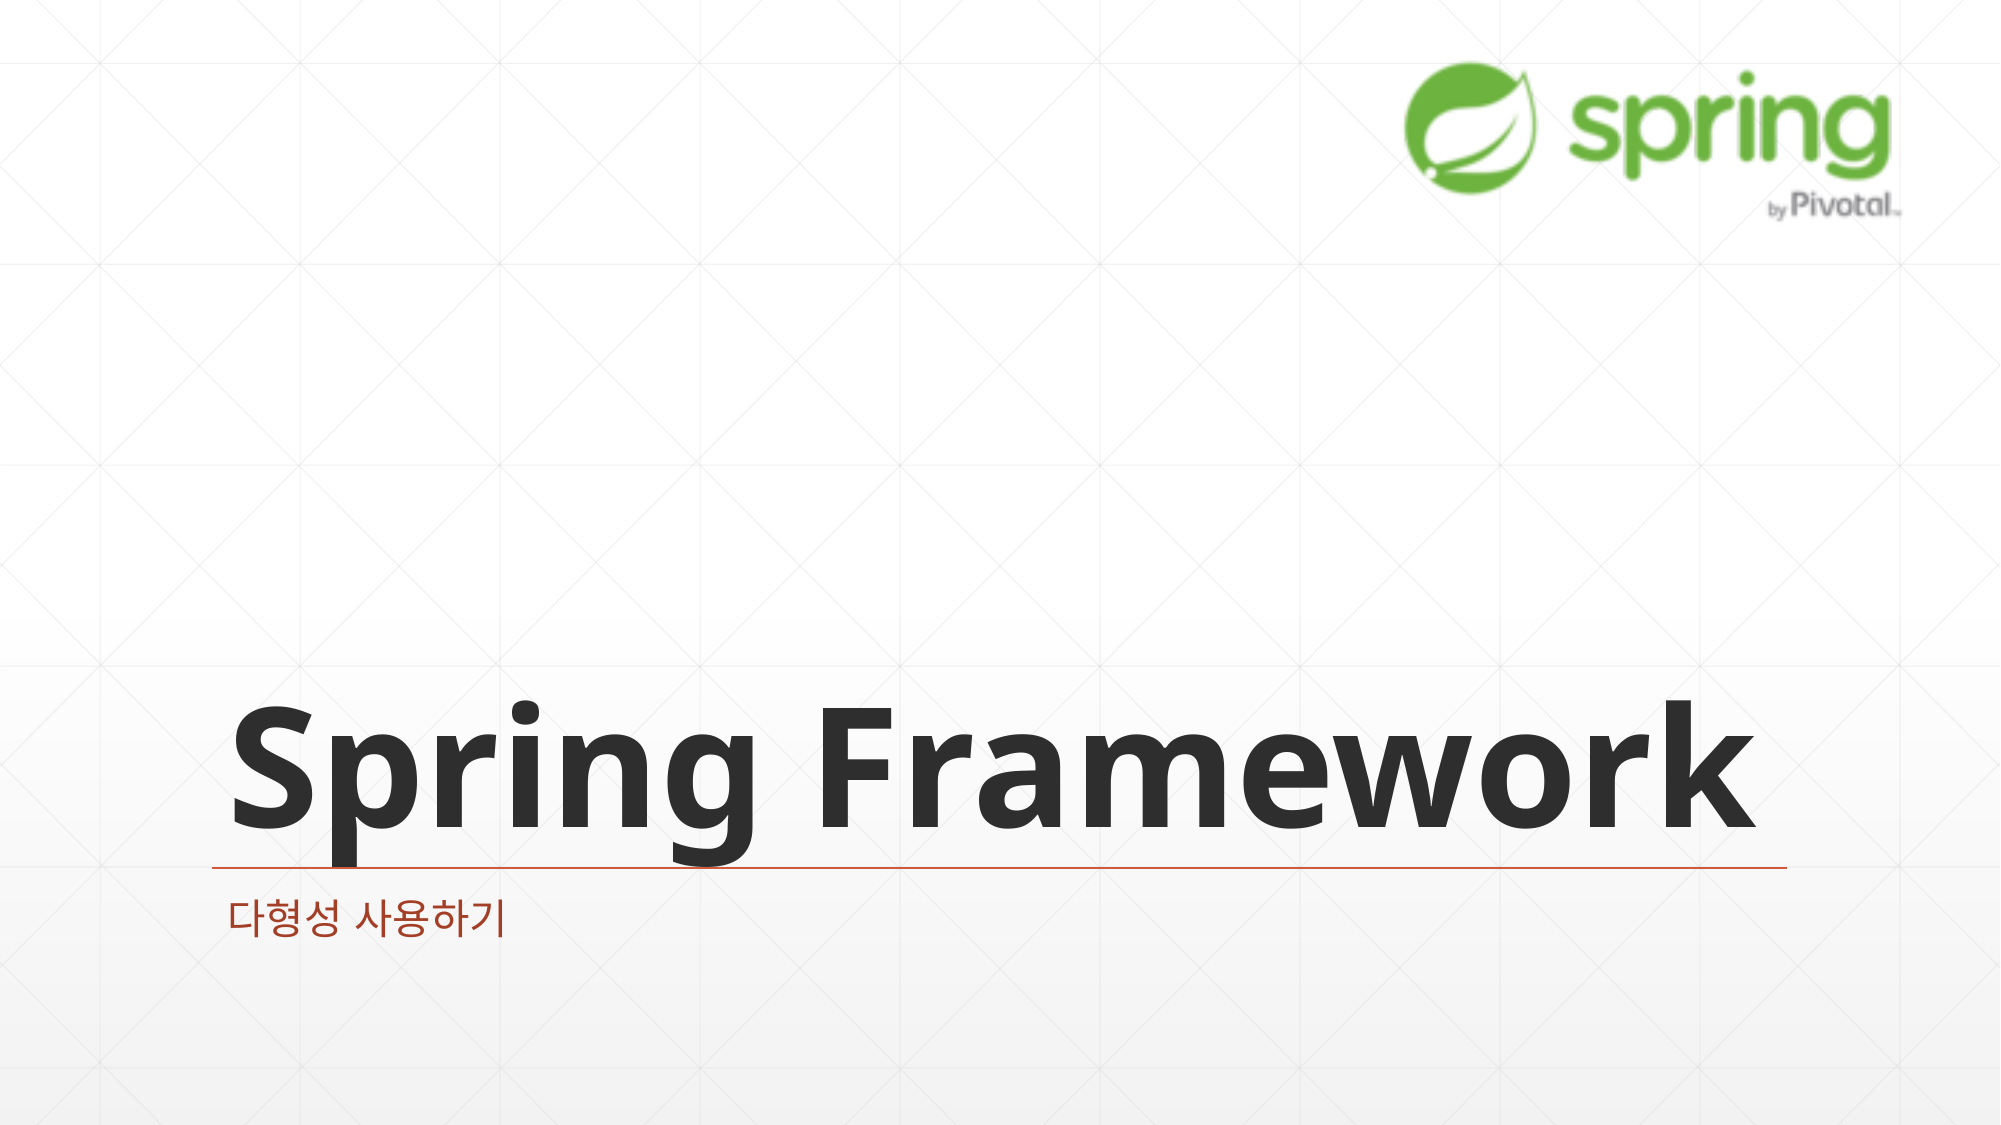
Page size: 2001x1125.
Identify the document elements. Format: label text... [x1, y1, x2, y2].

title Spring Framework [212, 313, 1788, 869]
subtitle 다형성 사용하기 [212, 891, 1788, 967]
picture [1400, 59, 1909, 225]
